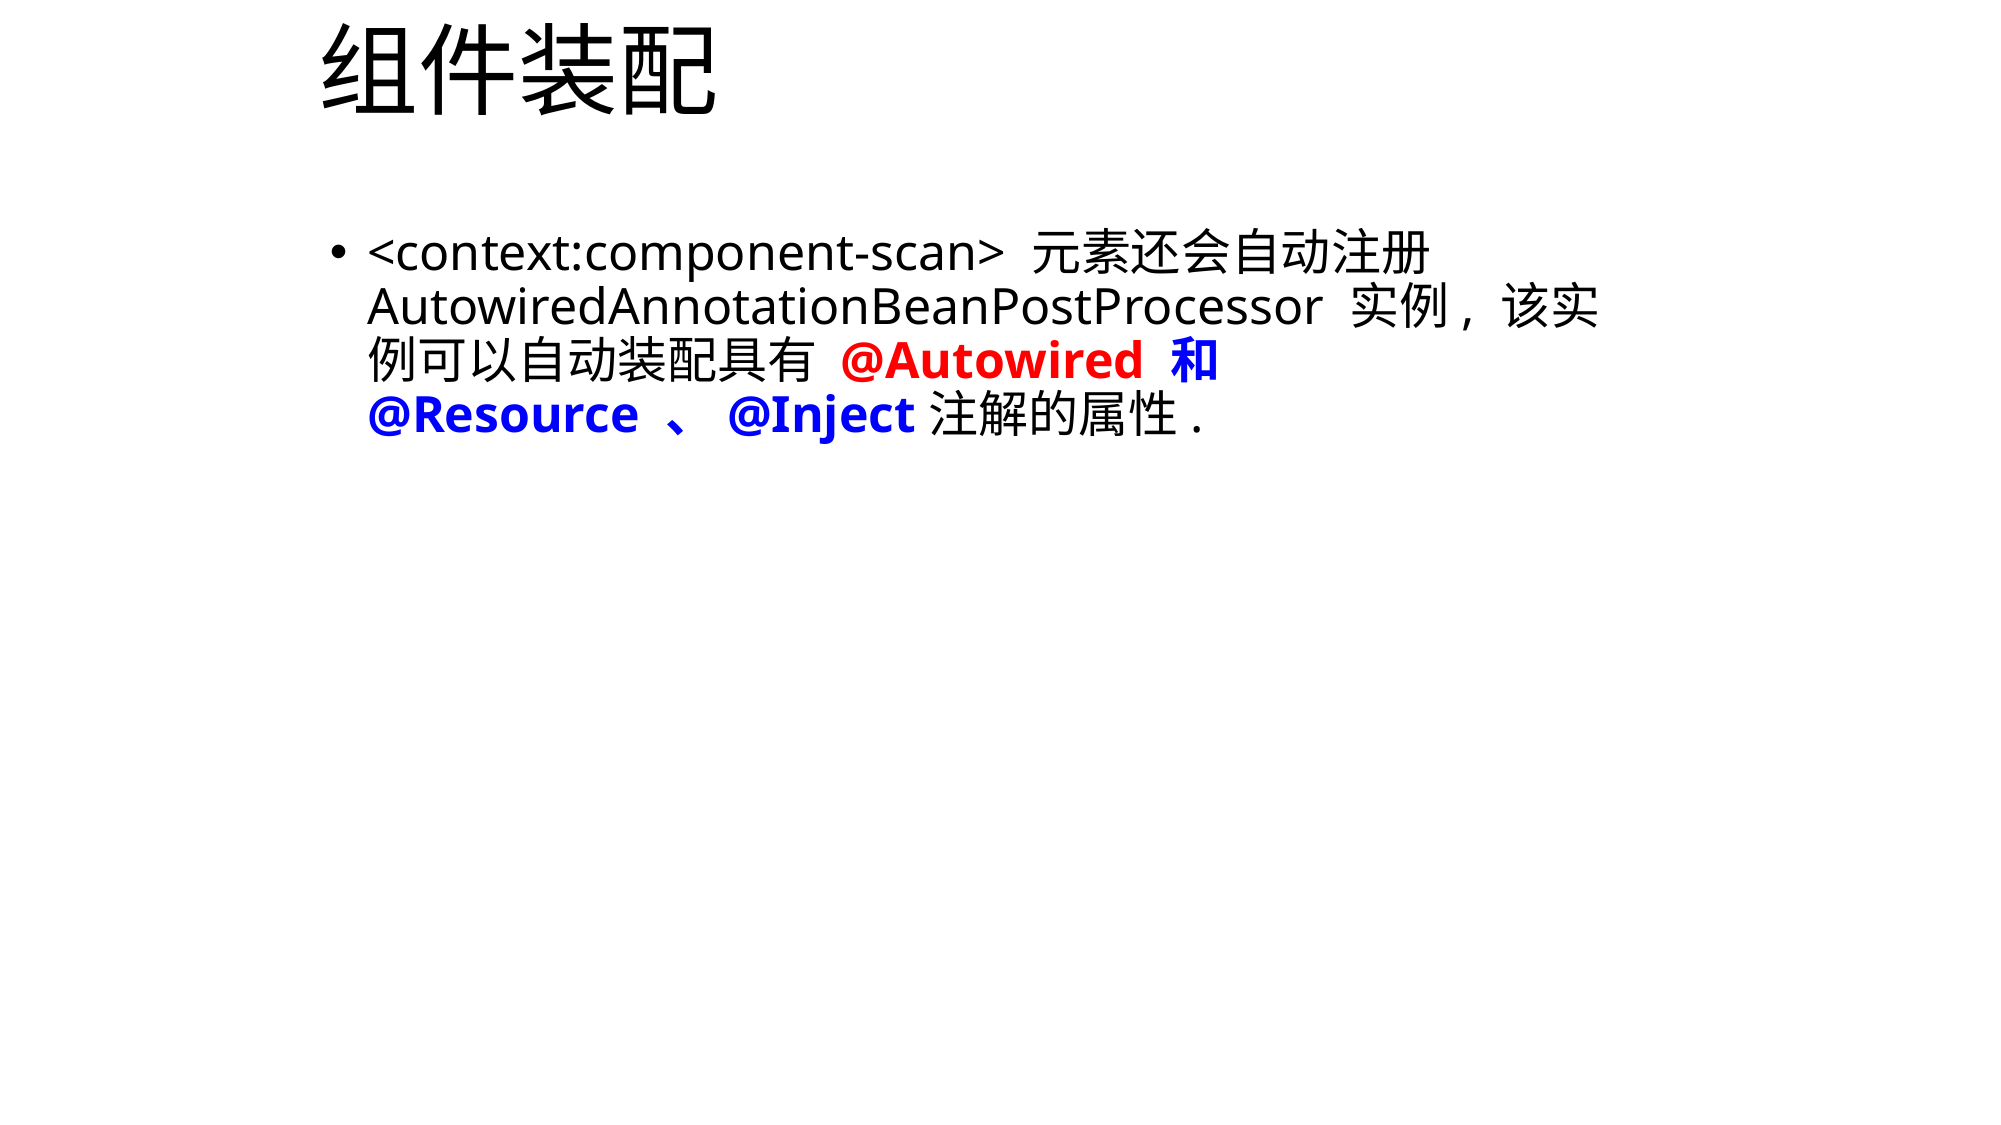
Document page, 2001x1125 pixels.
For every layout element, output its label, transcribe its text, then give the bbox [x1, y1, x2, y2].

title 组件装配 [303, 7, 1654, 143]
list <context:component-scan> 元素还会自动注册 AutowiredAnnotationBeanPostProcessor 实例, 该实例可以自动装配具有 @Autowired 和 @Resource 、@Inject注解的属性. [314, 219, 1665, 658]
